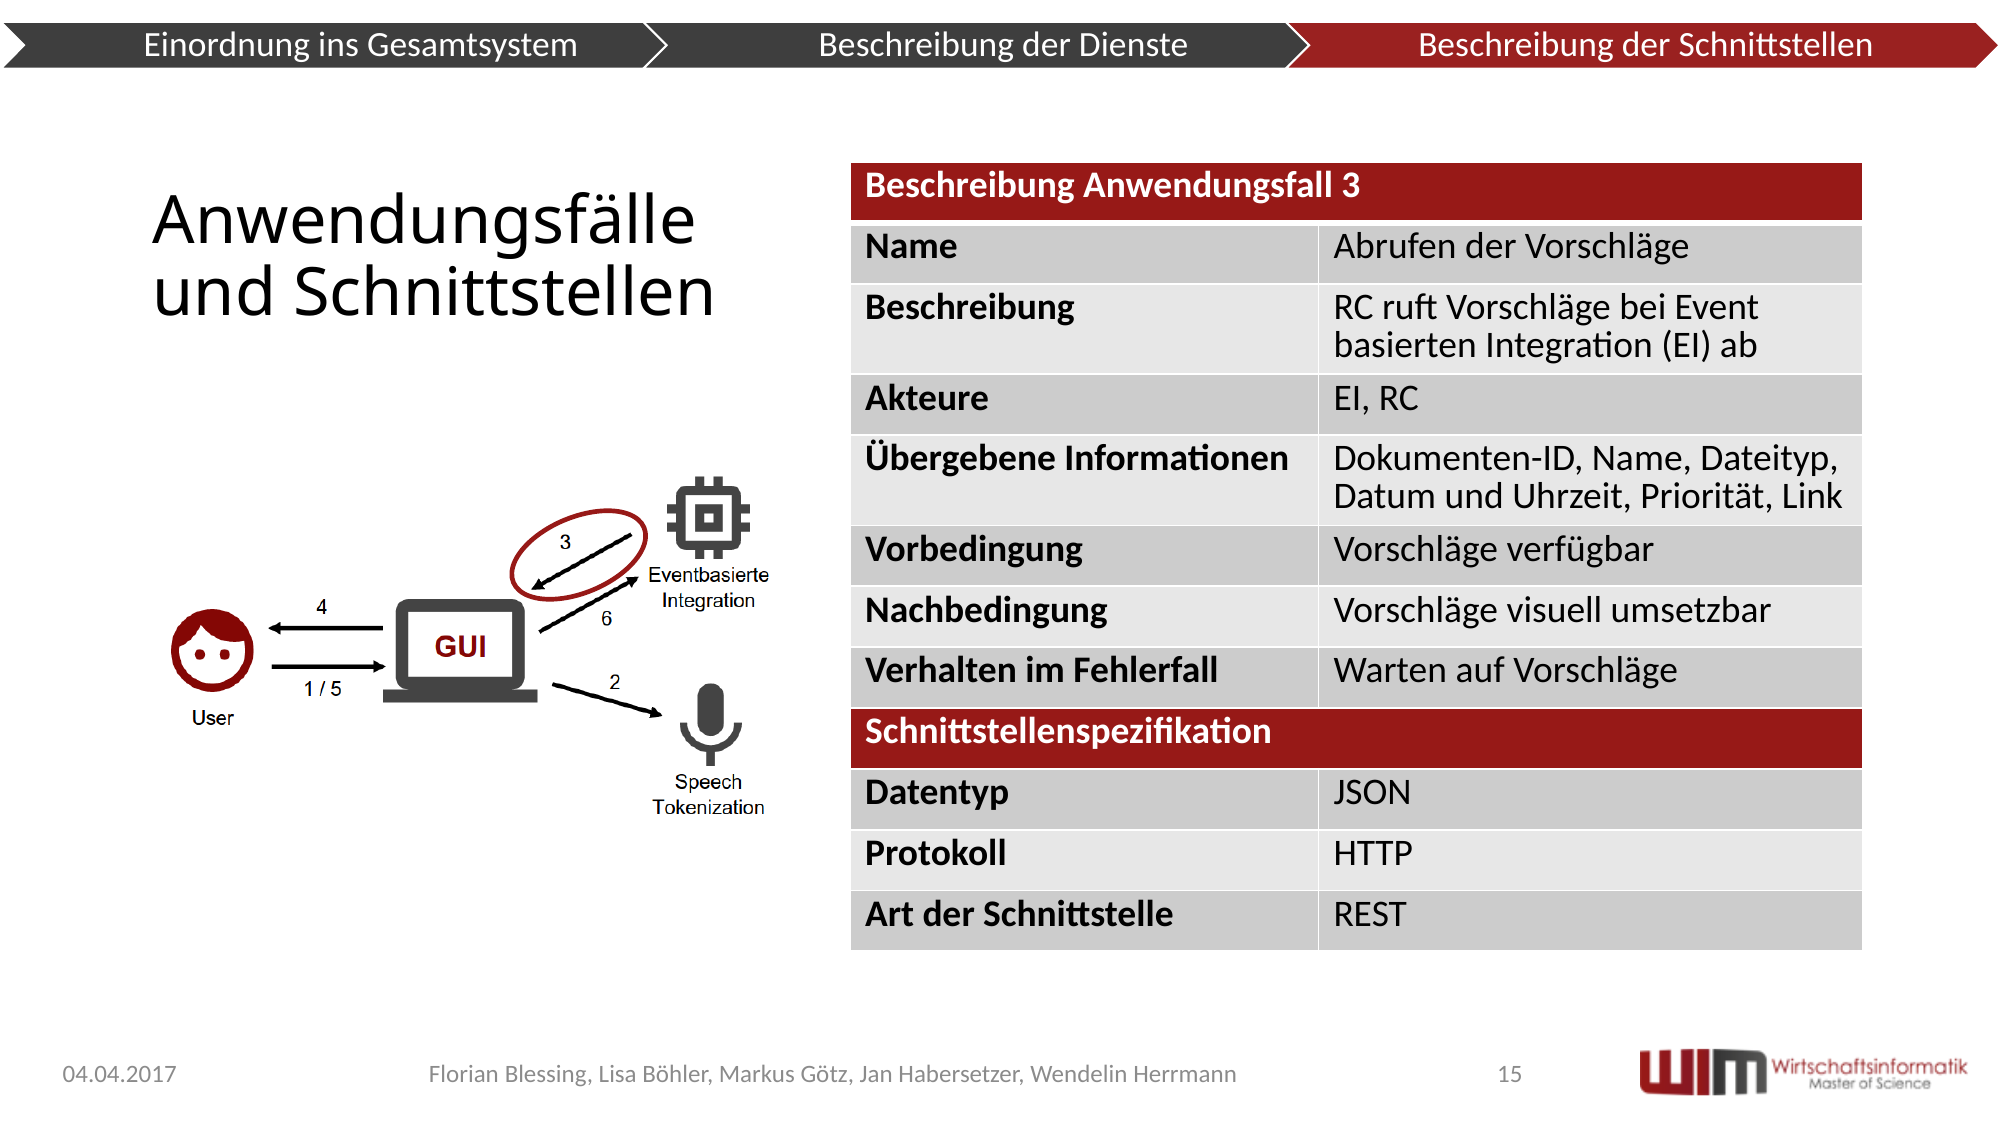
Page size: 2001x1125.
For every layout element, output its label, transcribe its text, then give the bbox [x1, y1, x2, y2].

table_cell Nachbedingung [851, 587, 1318, 646]
table_cell Protokoll [851, 831, 1318, 890]
table_cell Vorbedingung [851, 526, 1318, 585]
table_cell Vorschläge visuell umsetzbar [1319, 587, 1862, 646]
table_cell Übergebene Informationen [851, 436, 1318, 525]
table_cell Akteure [851, 375, 1318, 434]
table_cell Verhalten im Fehlerfall [851, 648, 1318, 707]
picture [129, 443, 791, 857]
table_cell Dokumenten-ID, Name, Dateityp, Datum und Uhrzeit, Priorität, Link [1319, 436, 1862, 525]
table_cell Schnittstellenspezifikation [851, 709, 1862, 768]
table_cell Abrufen der Vorschläge [1319, 226, 1862, 283]
table_cell Beschreibung [851, 285, 1318, 373]
picture [1640, 1019, 1970, 1121]
table_cell Warten auf Vorschläge [1319, 648, 1862, 707]
table_cell REST [1319, 891, 1862, 950]
table_cell Art der Schnittstelle [851, 891, 1318, 950]
table_cell HTTP [1319, 831, 1862, 890]
footer Florian Blessing, Lisa Böhler, Markus Götz, Jan Habersetzer, Wendelin Herrmann [330, 1042, 1338, 1103]
title Anwendungsfälle und Schnittstellen [137, 97, 783, 338]
table_cell Name [851, 226, 1318, 283]
table_header Beschreibung Anwendungsfall 3 [851, 163, 1862, 220]
table_cell Vorschläge verfügbar [1319, 526, 1862, 585]
slide_number 15 [1440, 1042, 1538, 1103]
table_cell Datentyp [851, 770, 1318, 829]
table_cell RC ruft Vorschläge bei Event basierten Integration (EI) ab [1319, 285, 1862, 373]
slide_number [47, 1042, 228, 1103]
table_cell JSON [1319, 770, 1862, 829]
table_cell EI, RC [1319, 375, 1862, 434]
